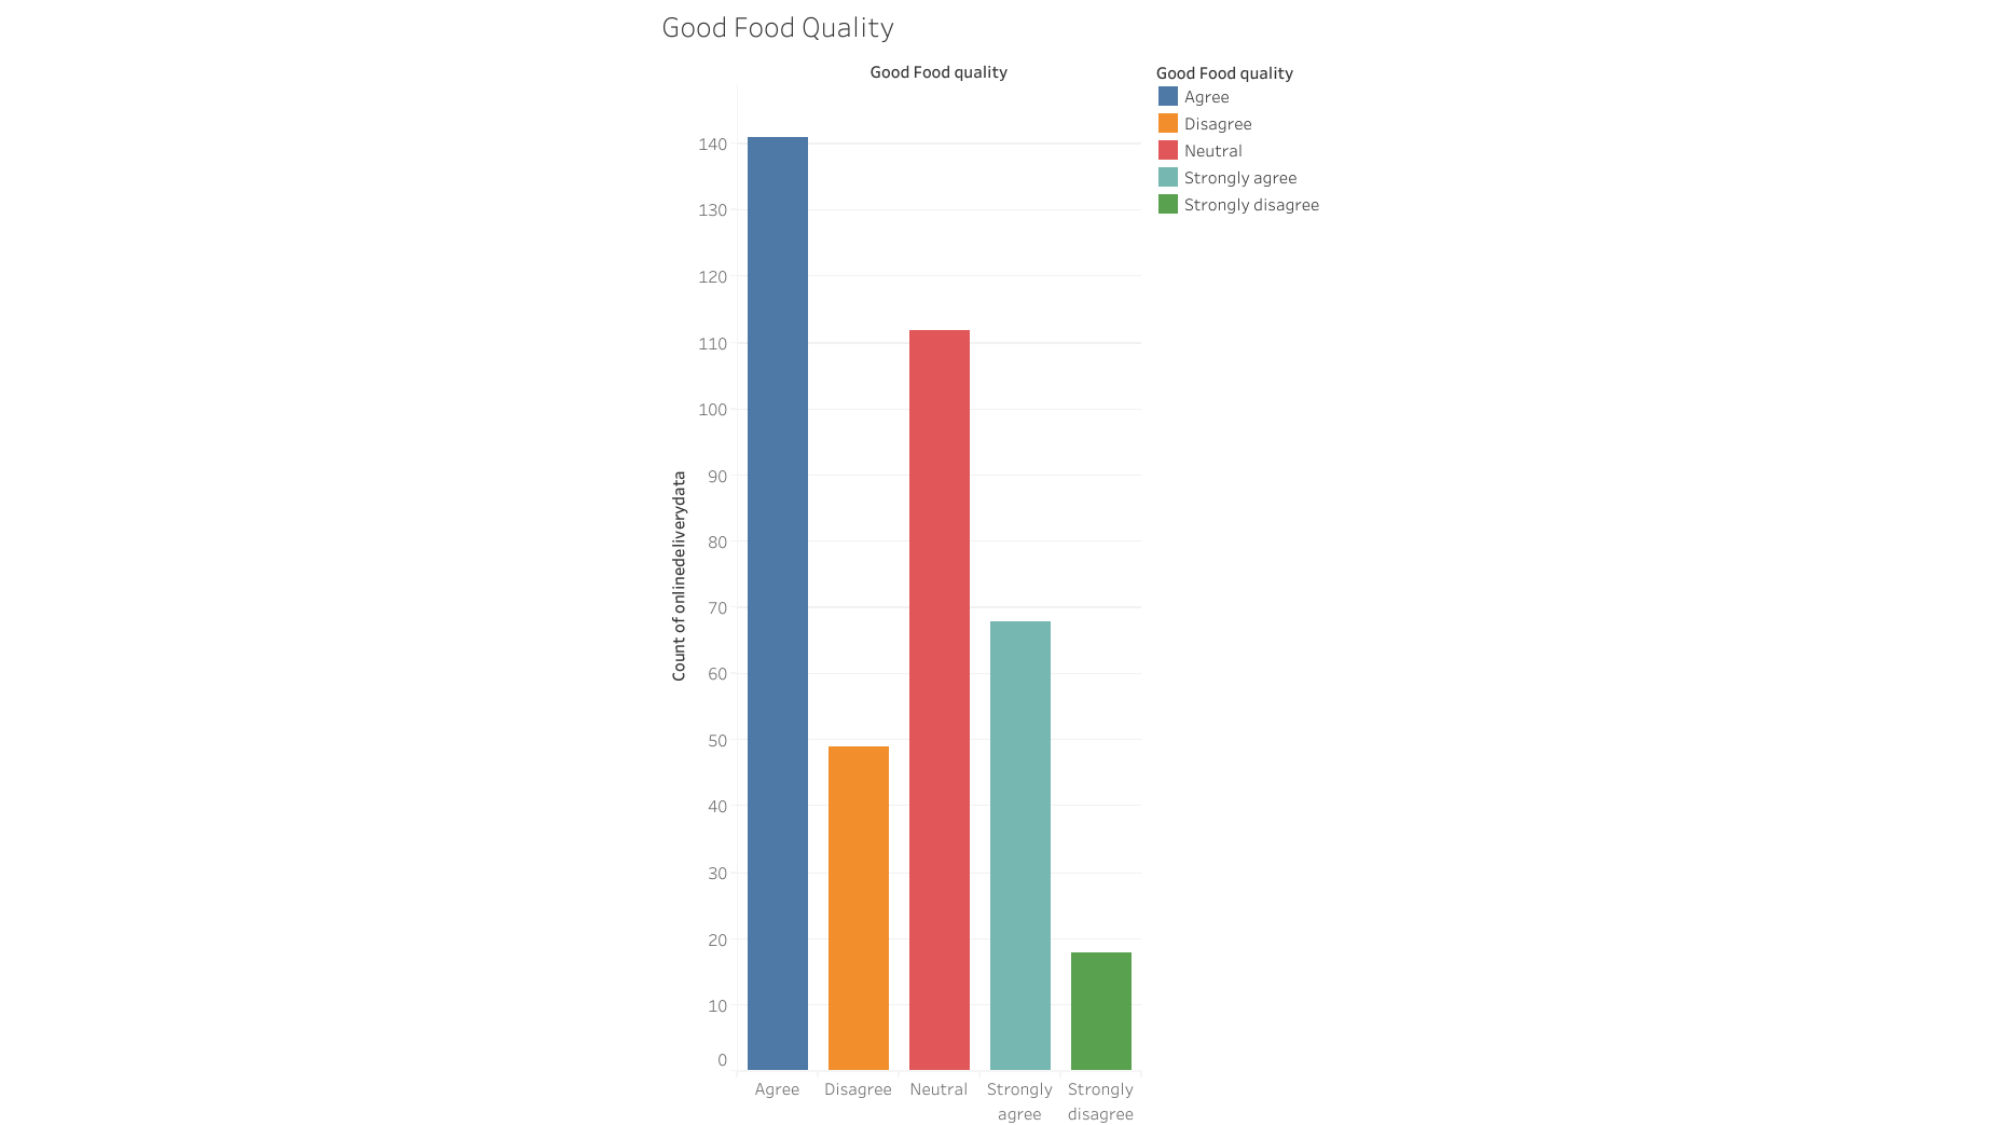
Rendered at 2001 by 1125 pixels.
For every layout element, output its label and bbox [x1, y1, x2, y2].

picture [656, 0, 1344, 1125]
